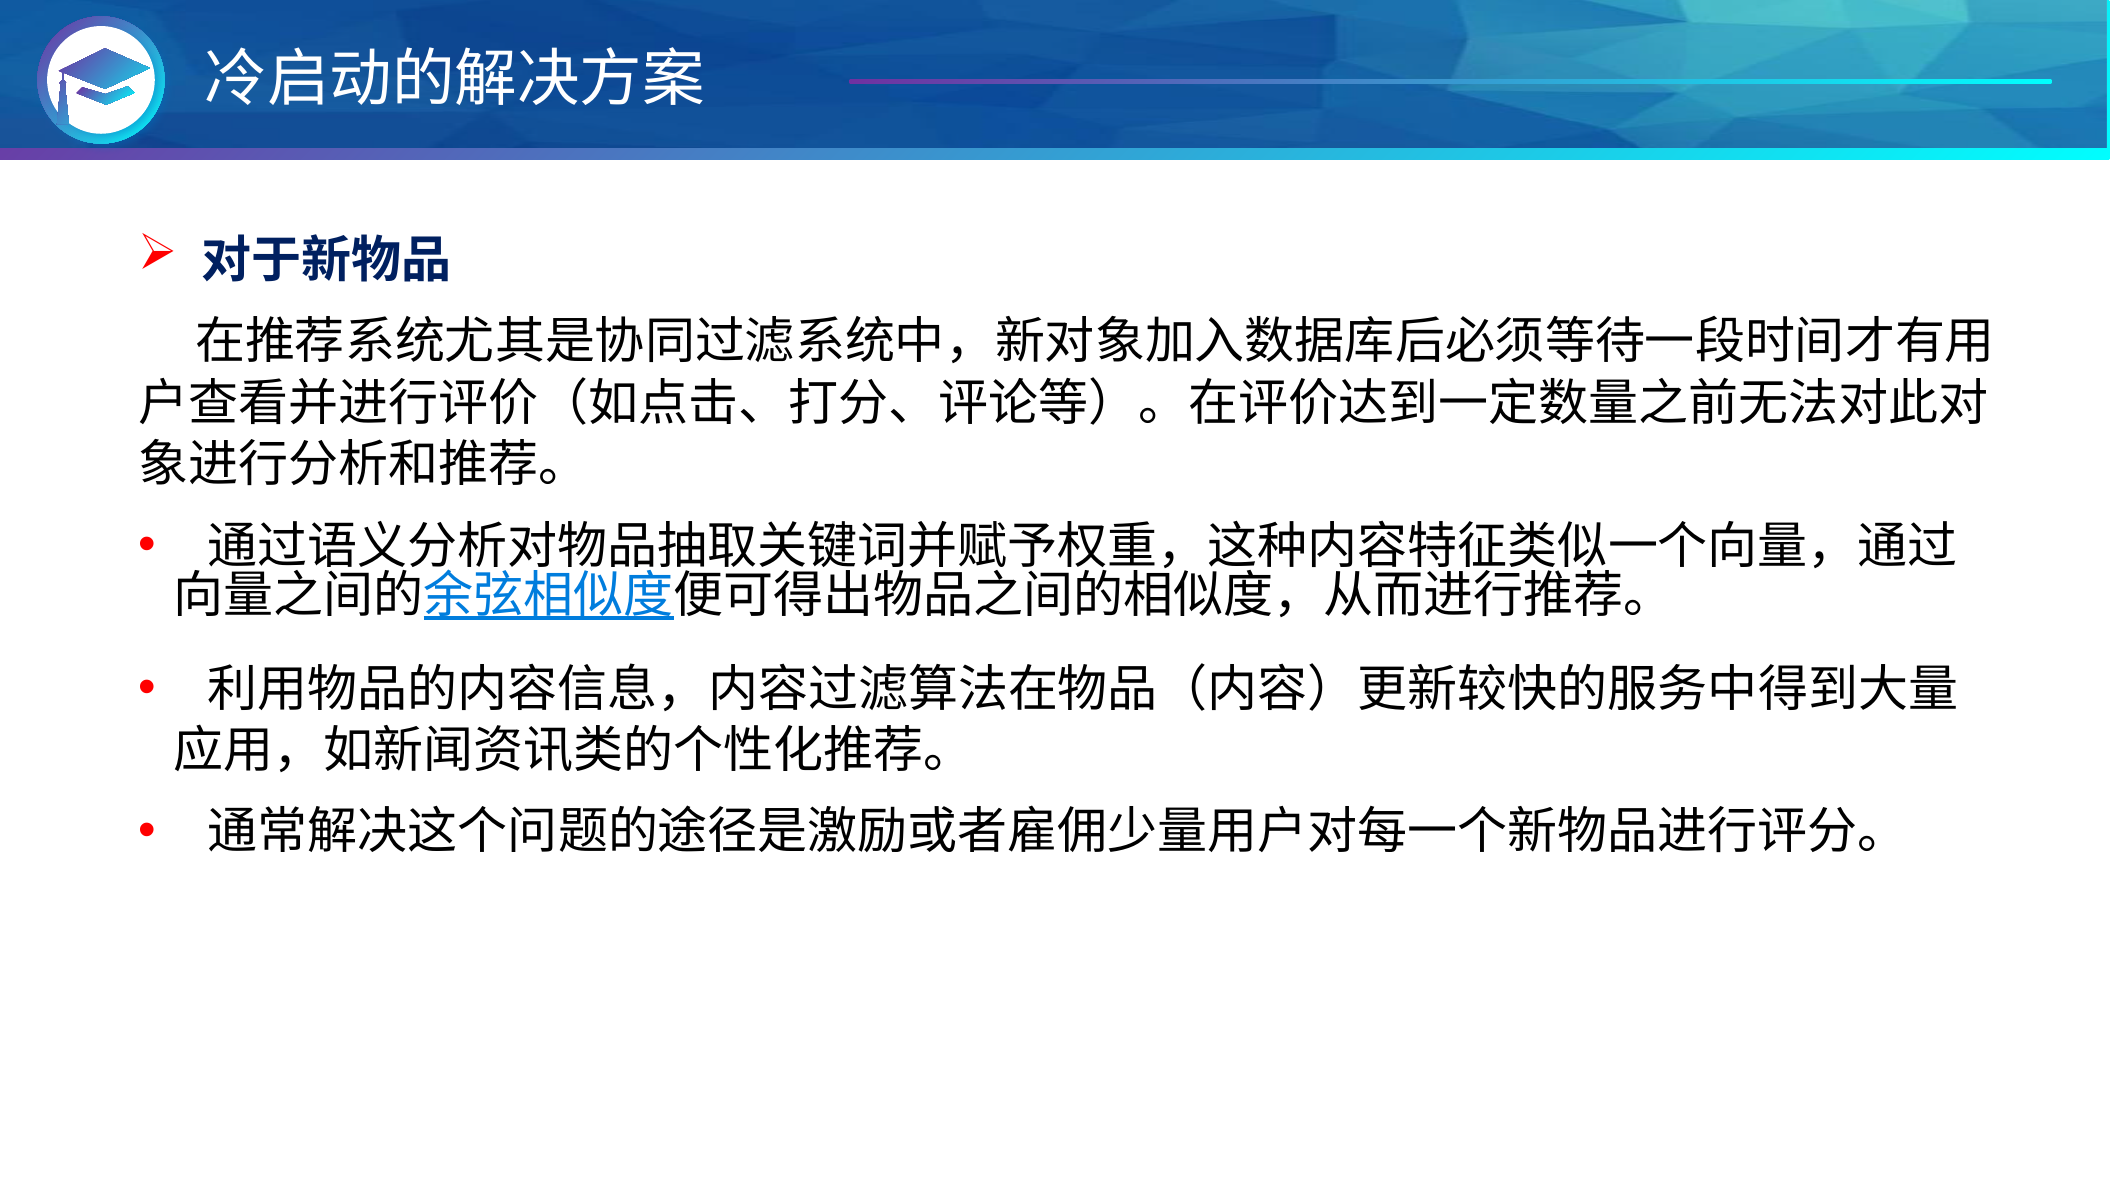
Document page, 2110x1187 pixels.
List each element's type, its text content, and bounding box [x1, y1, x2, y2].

text_box 对于新物品 在推荐系统尤其是协同过滤系统中，新对象加入数据库后必须等待一段时间才有用户查看并进行评价（如点击、打分、评论等）。在评价达到一定数量之前无法对此对象进行分析和推荐。 通过语义分析对物品抽取关键词并赋予权重，这种内容特征类似一个向量，通过向量之间的余弦相似度便可得出物品之间的相似度，从而进行推荐。 利用物品的内容信息，内容过滤算法在物品（内容）更新较快的服务中得到大量应用，如新闻资讯类的个性化推荐。 通常解决这个问题的途径是激励或者雇佣少量用户对每一个新物品进行评分。 [130, 206, 2009, 863]
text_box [37, 16, 165, 144]
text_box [0, 0, 2110, 160]
